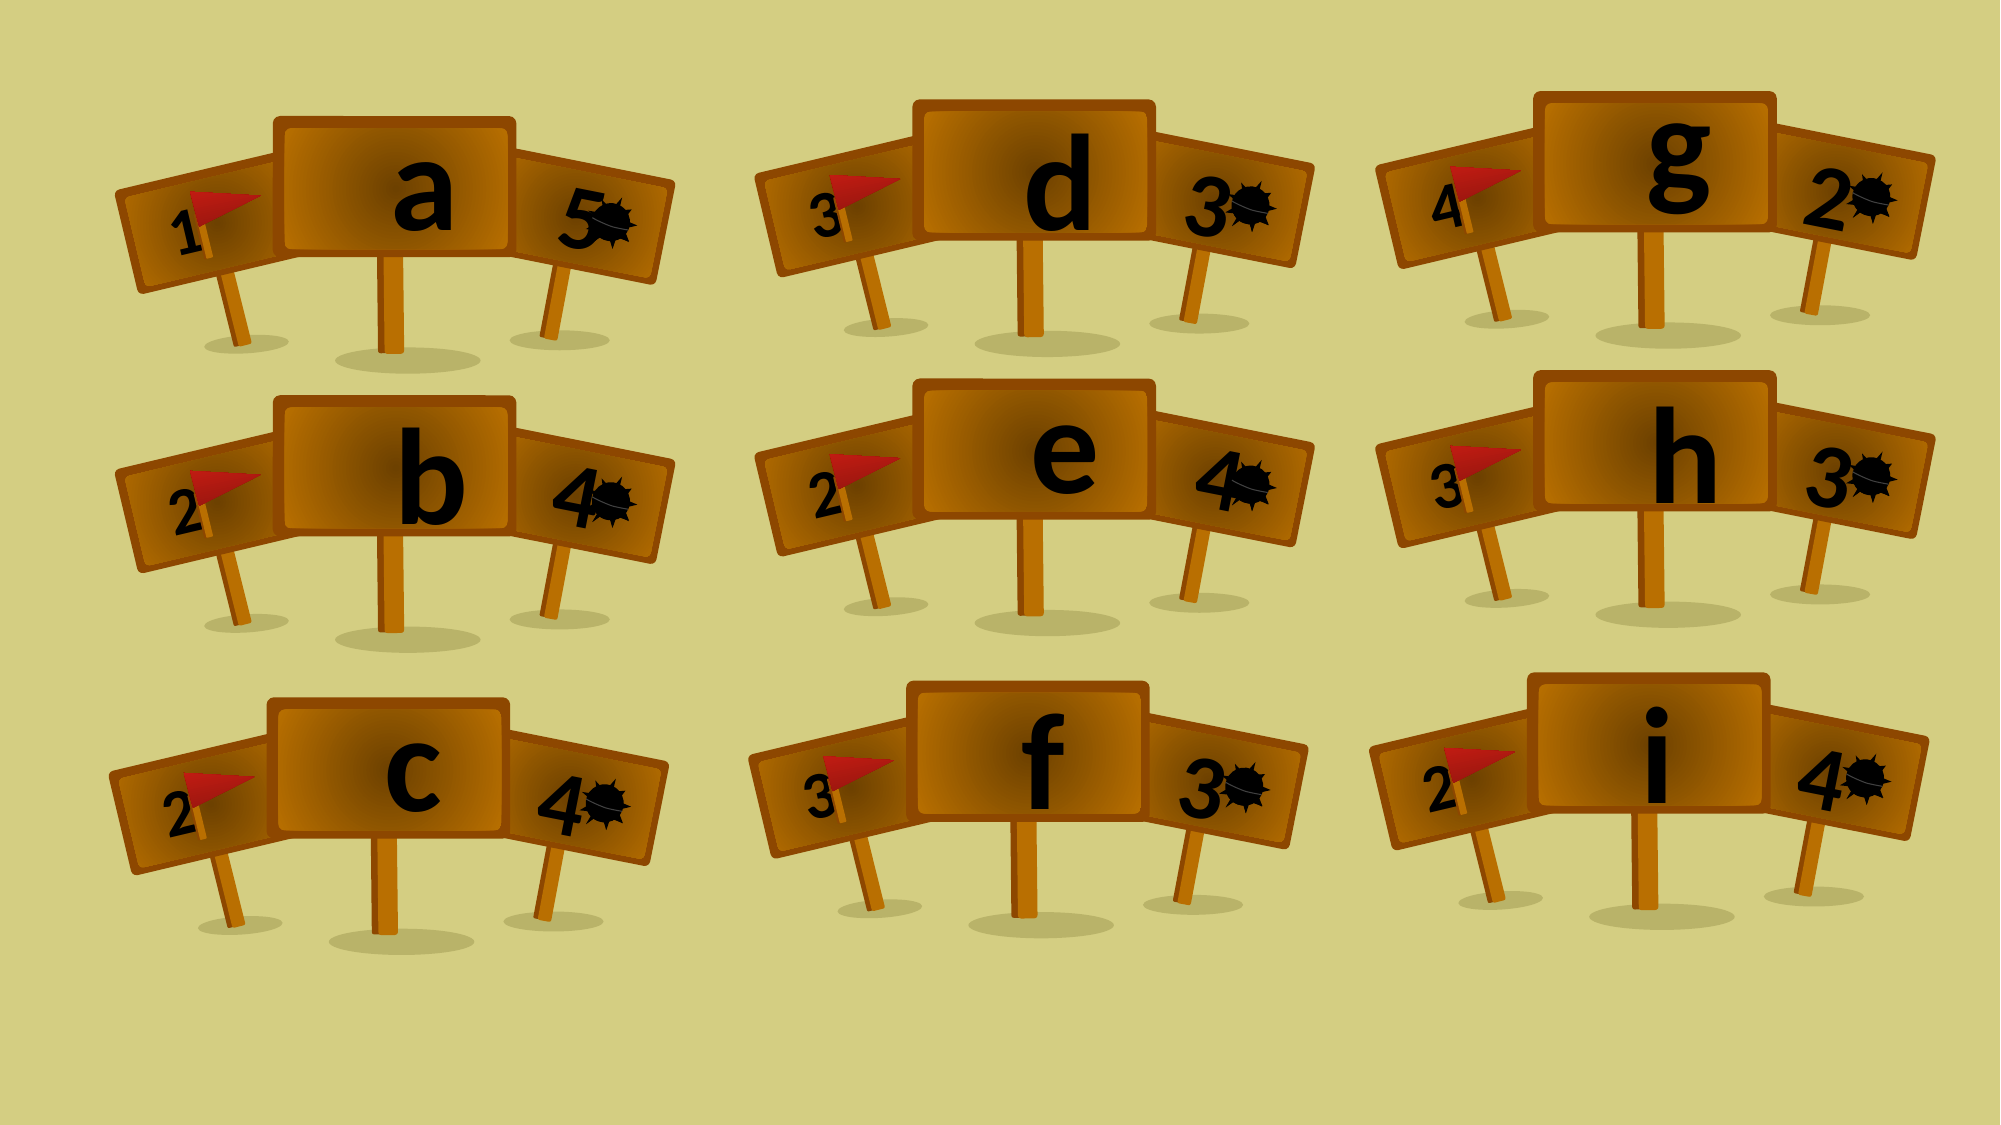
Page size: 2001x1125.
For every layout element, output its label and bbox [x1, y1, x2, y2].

text_box [1387, 658, 1914, 930]
text_box [133, 85, 661, 374]
text_box [1393, 358, 1921, 628]
text_box [773, 348, 1301, 637]
text_box [133, 379, 661, 653]
text_box [766, 664, 1294, 939]
text_box [773, 85, 1300, 348]
text_box [1393, 46, 1921, 349]
text_box [127, 666, 654, 955]
text_box [0, 0, 2000, 1125]
